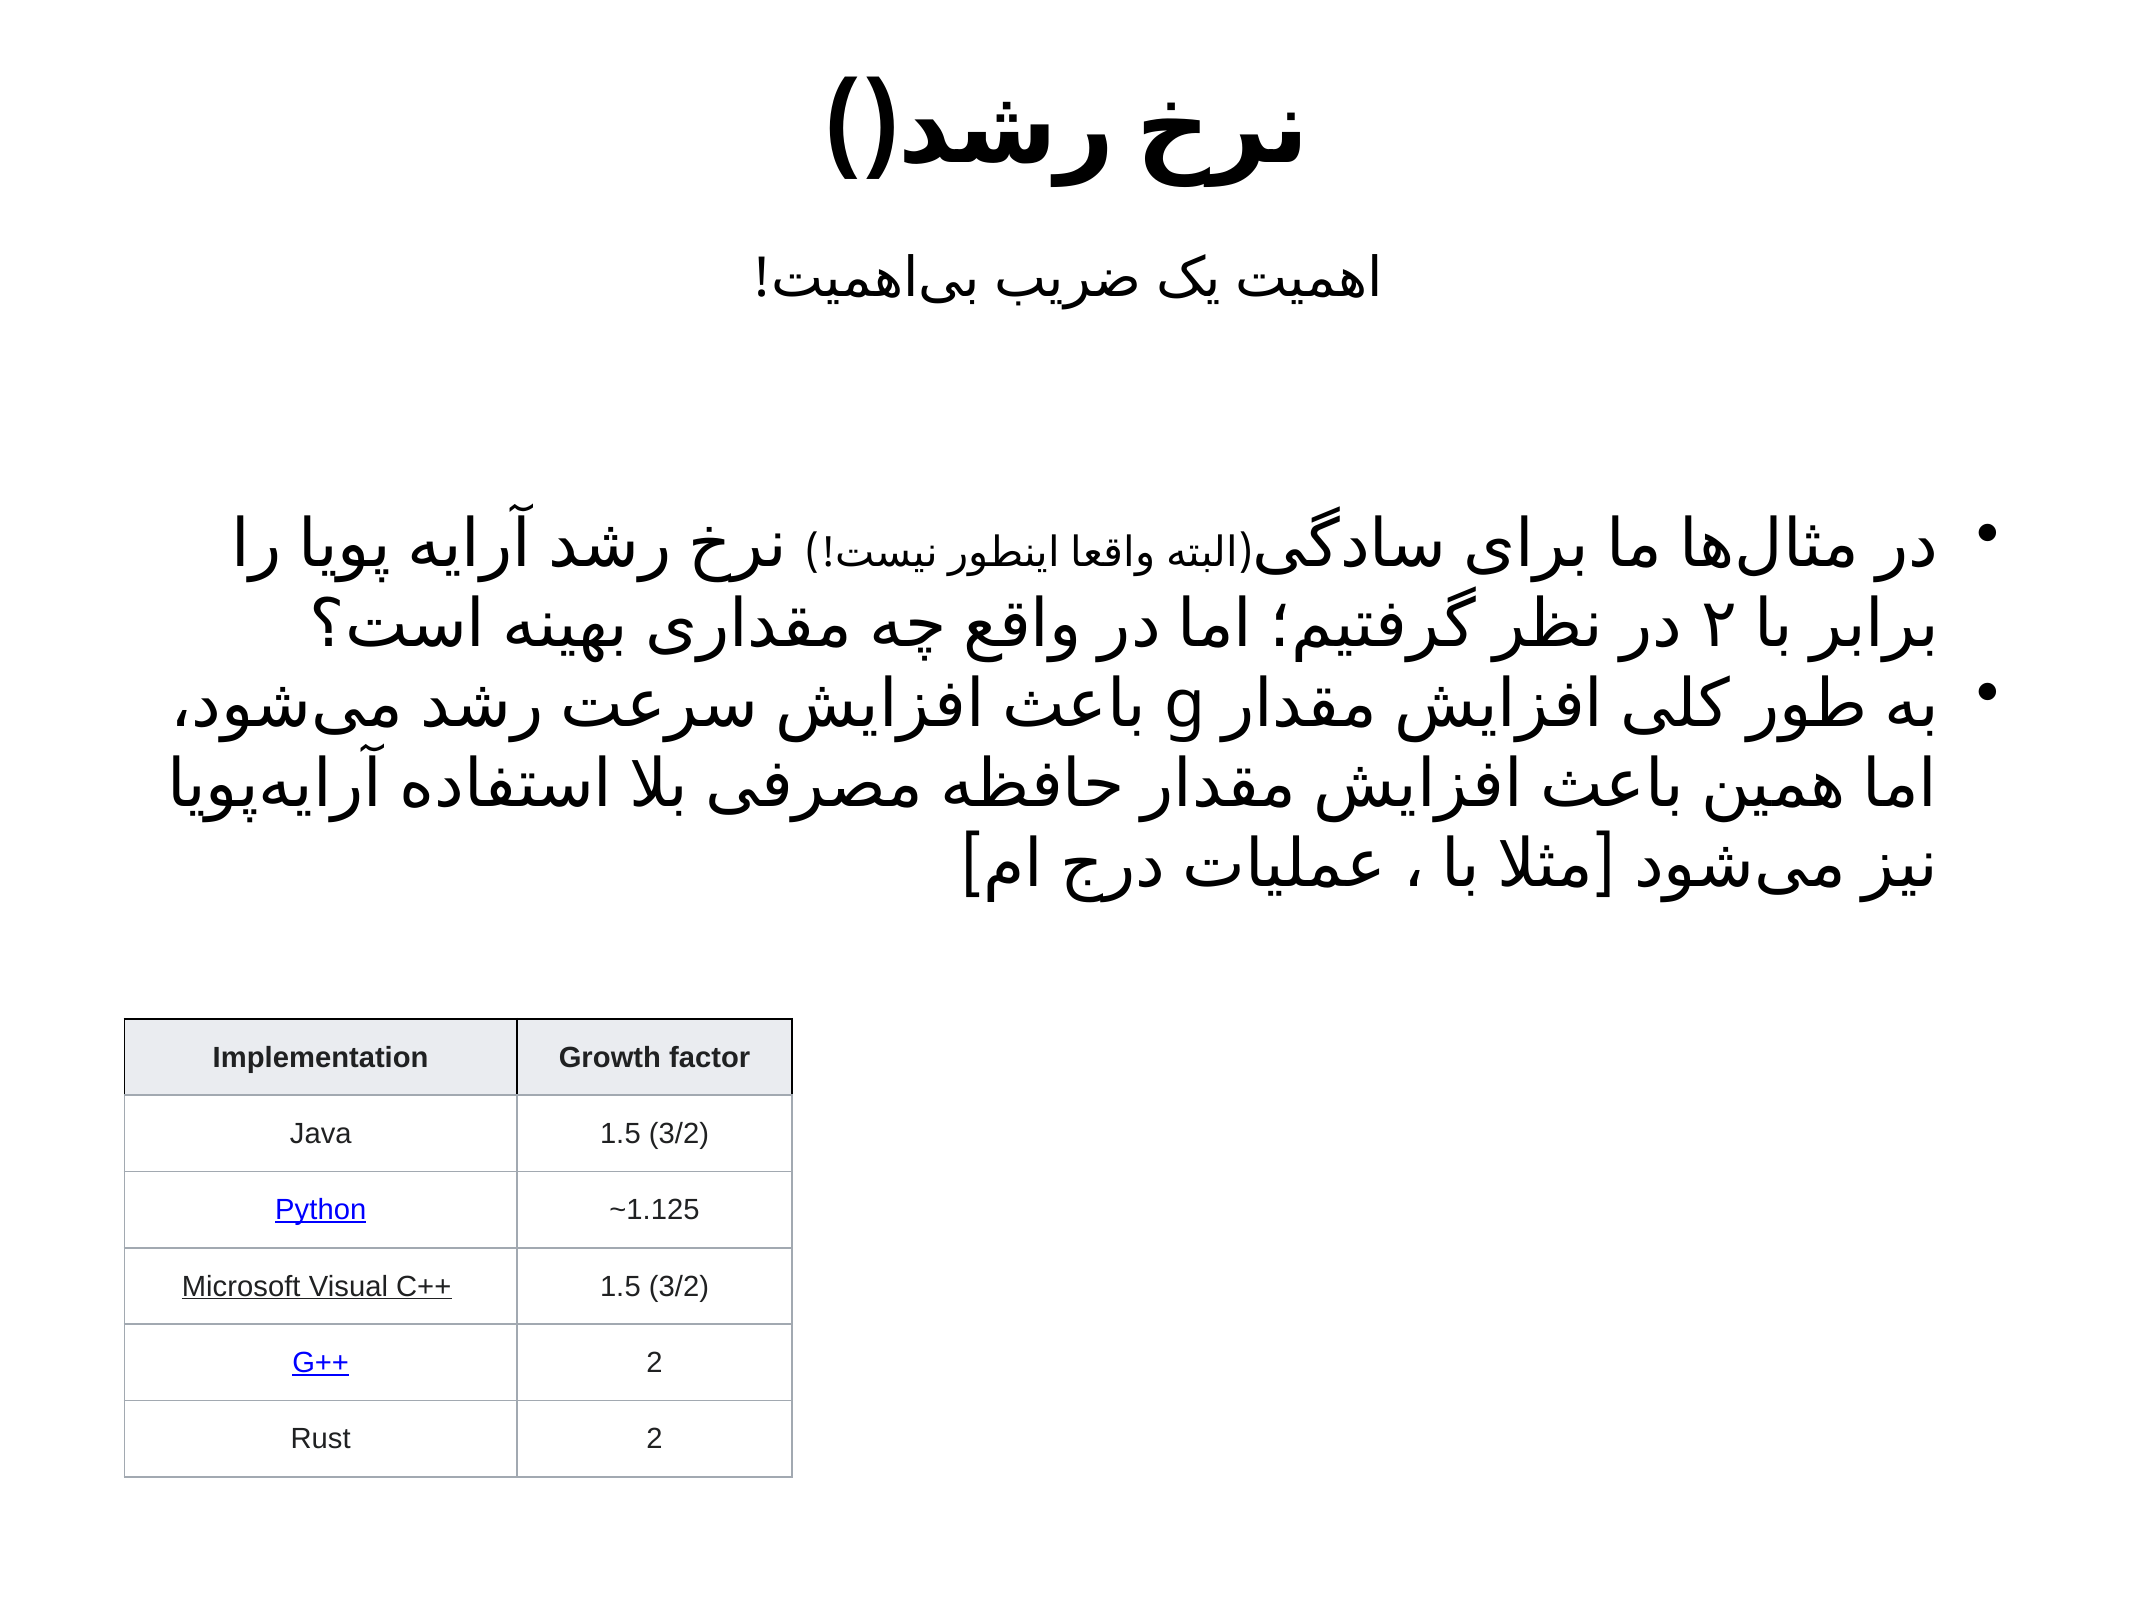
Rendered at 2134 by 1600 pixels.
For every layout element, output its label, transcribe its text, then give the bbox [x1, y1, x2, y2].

table_cell 2 [518, 1401, 791, 1476]
table_cell 2 [518, 1325, 791, 1400]
table_cell Microsoft Visual C++ [125, 1249, 516, 1323]
table_header Implementation [125, 1020, 516, 1094]
table_cell Rust [125, 1401, 516, 1476]
title نرخ رشد() [124, 74, 2009, 232]
table_cell Python [125, 1172, 516, 1247]
table_cell Java [125, 1096, 516, 1171]
table_cell 1.5 (3/2) [518, 1096, 791, 1171]
table_header Growth factor [518, 1020, 791, 1094]
list اهمیت یک ضریب بی‌اهمیت! [124, 232, 2009, 342]
table_cell 1.5 (3/2) [518, 1249, 791, 1323]
table_cell ~1.125 [518, 1172, 791, 1247]
table_cell G++ [125, 1325, 516, 1400]
list در مثال‌ها ما برای سادگی(البته واقعا اینطور نیست!) نرخ رشد آرایه پویا را برابر با ۲ در نظر گرفتیم؛ اما در واقع چه مقداری بهینه است؟ به طور کلی افزایش مقدار g باعث افزایش سرعت رشد می‌شود، اما همین باعث افزایش مقدار حافظه مصرفی بلا استفاده آرایه‌پویا نیز می‌شود [مثلا با ، عملیات درج ام] [124, 491, 2009, 1476]
